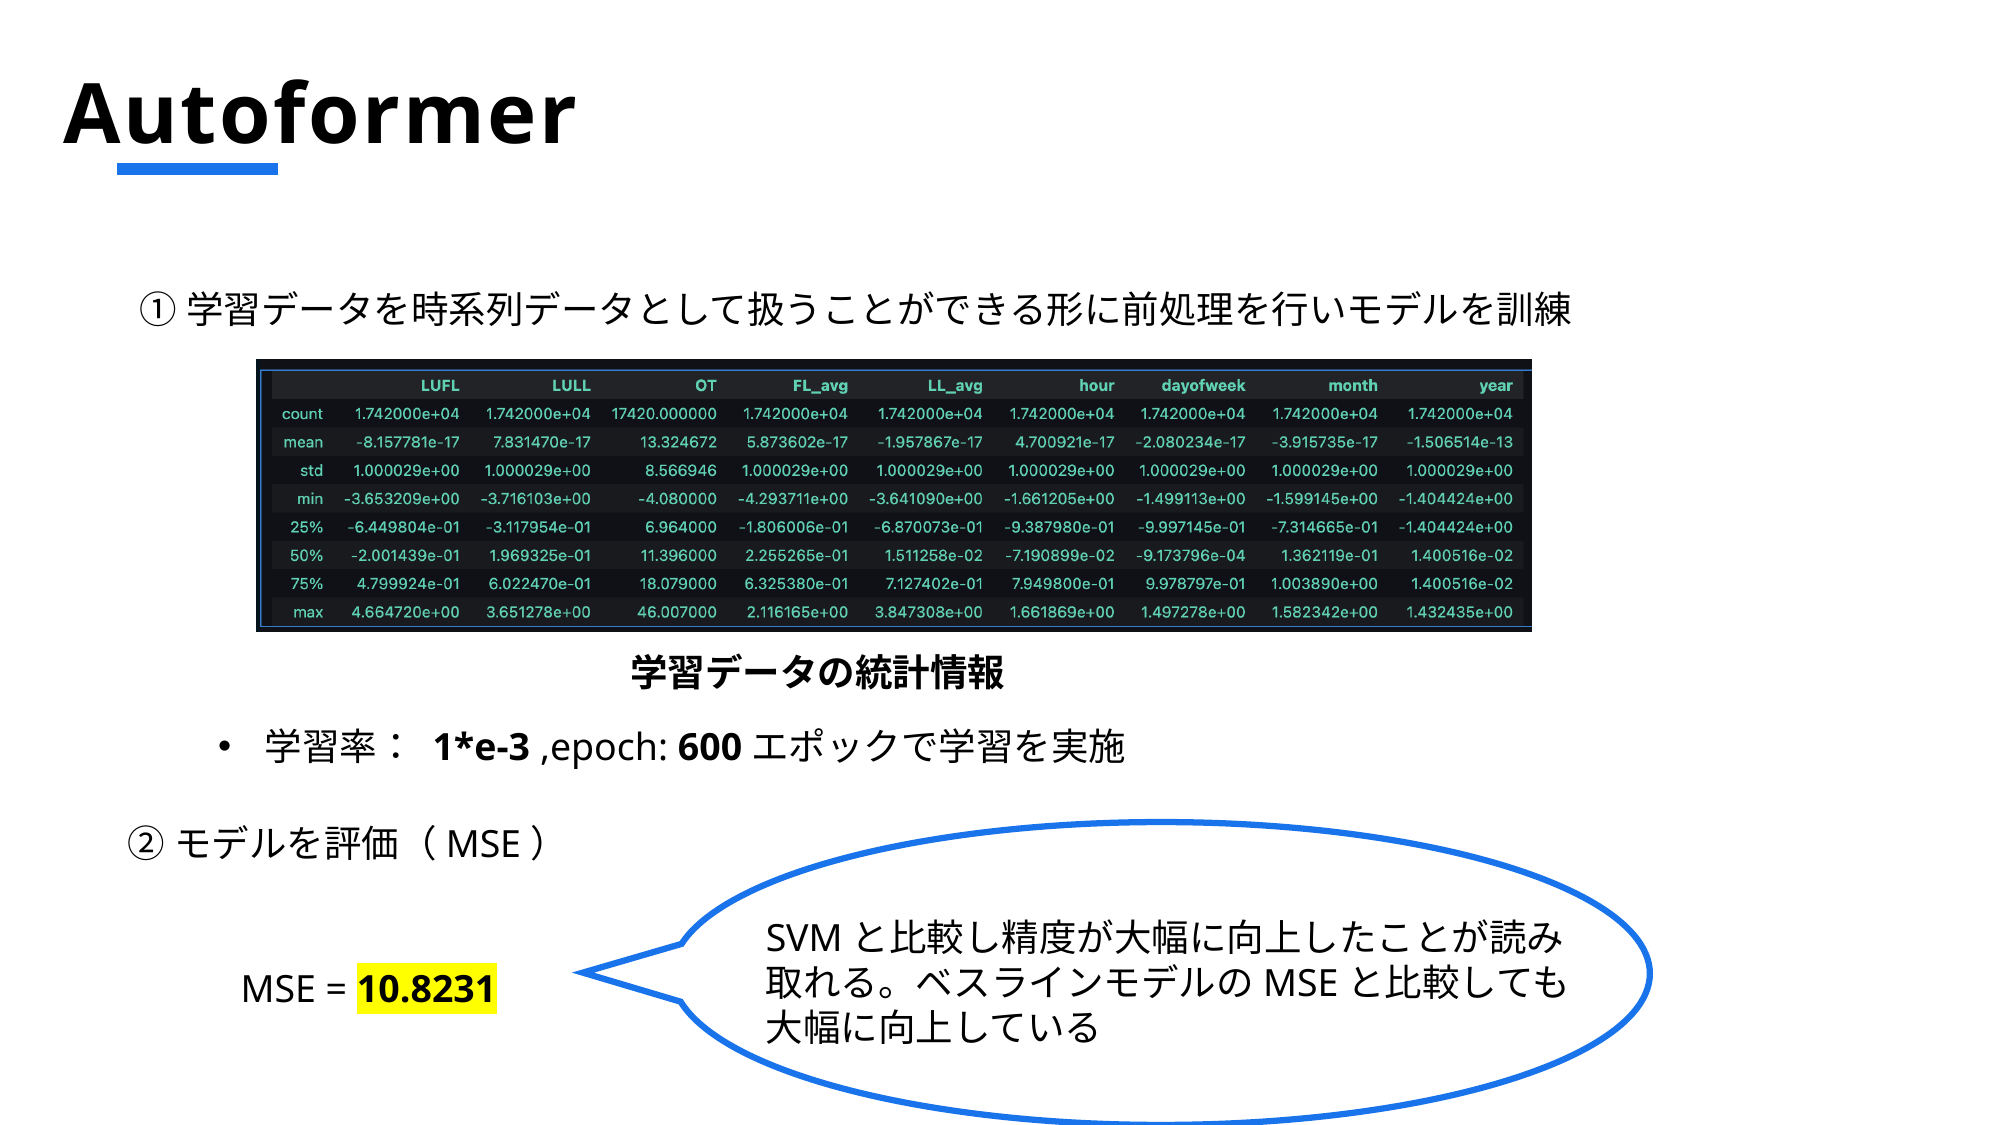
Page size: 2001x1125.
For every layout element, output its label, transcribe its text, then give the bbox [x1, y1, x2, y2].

text_box 学習データの統計情報 [615, 641, 1021, 702]
text_box MSE = 10.8231 [225, 957, 512, 1018]
text_box ②モデルを評価（MSE） [113, 812, 583, 873]
picture [256, 359, 1532, 632]
text_box [579, 821, 1601, 1125]
text_box SVMと比較し精度が大幅に向上したことが読み取れる。ベスラインモデルのMSEと比較しても大幅に向上している [751, 906, 1616, 1056]
title Autoformer [45, 22, 1832, 202]
text_box ①学習データを時系列データとして扱うことができる形に前処理を行いモデルを訓練 [124, 278, 1587, 339]
text_box 学習率： 1*e-3 ,epoch: 600エポックで学習を実施 [203, 715, 1142, 776]
text_box [1616, 916, 1651, 1031]
